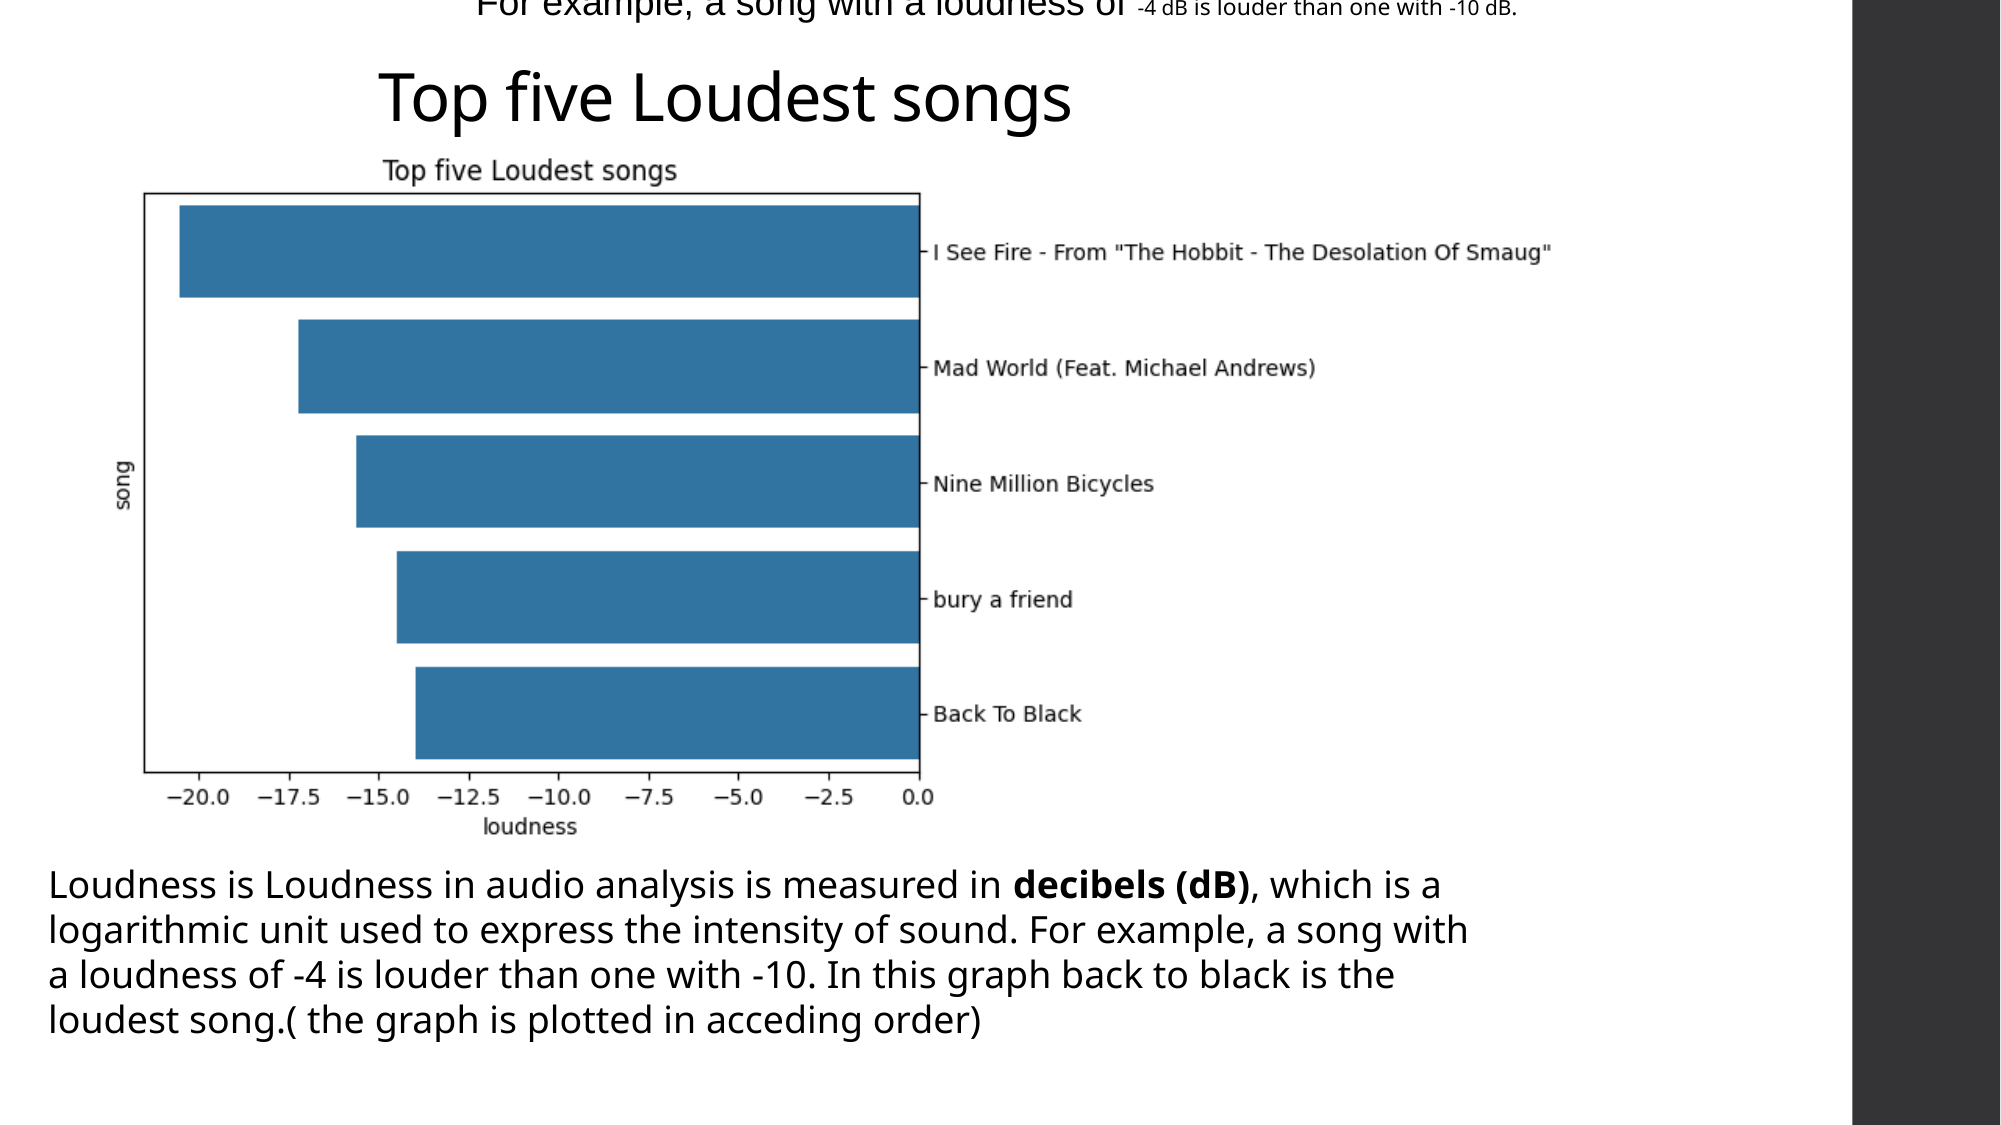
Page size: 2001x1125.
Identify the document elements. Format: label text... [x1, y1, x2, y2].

text_box For example, a song with a loudness of -4 dB is louder than one with -10 dB. [460, 0, 1539, 31]
text_box Loudness is Loudness in audio analysis is measured in decibels (dB), which is a logarithmic unit used to express the intensity of sound. For example, a song with a loudness of -4 is louder than one with -10. In this graph back to black is the loudest song.( the graph is plotted in acceding order) [33, 854, 1504, 1049]
picture [97, 142, 1569, 855]
title Top five Loudest songs [363, 0, 1115, 138]
